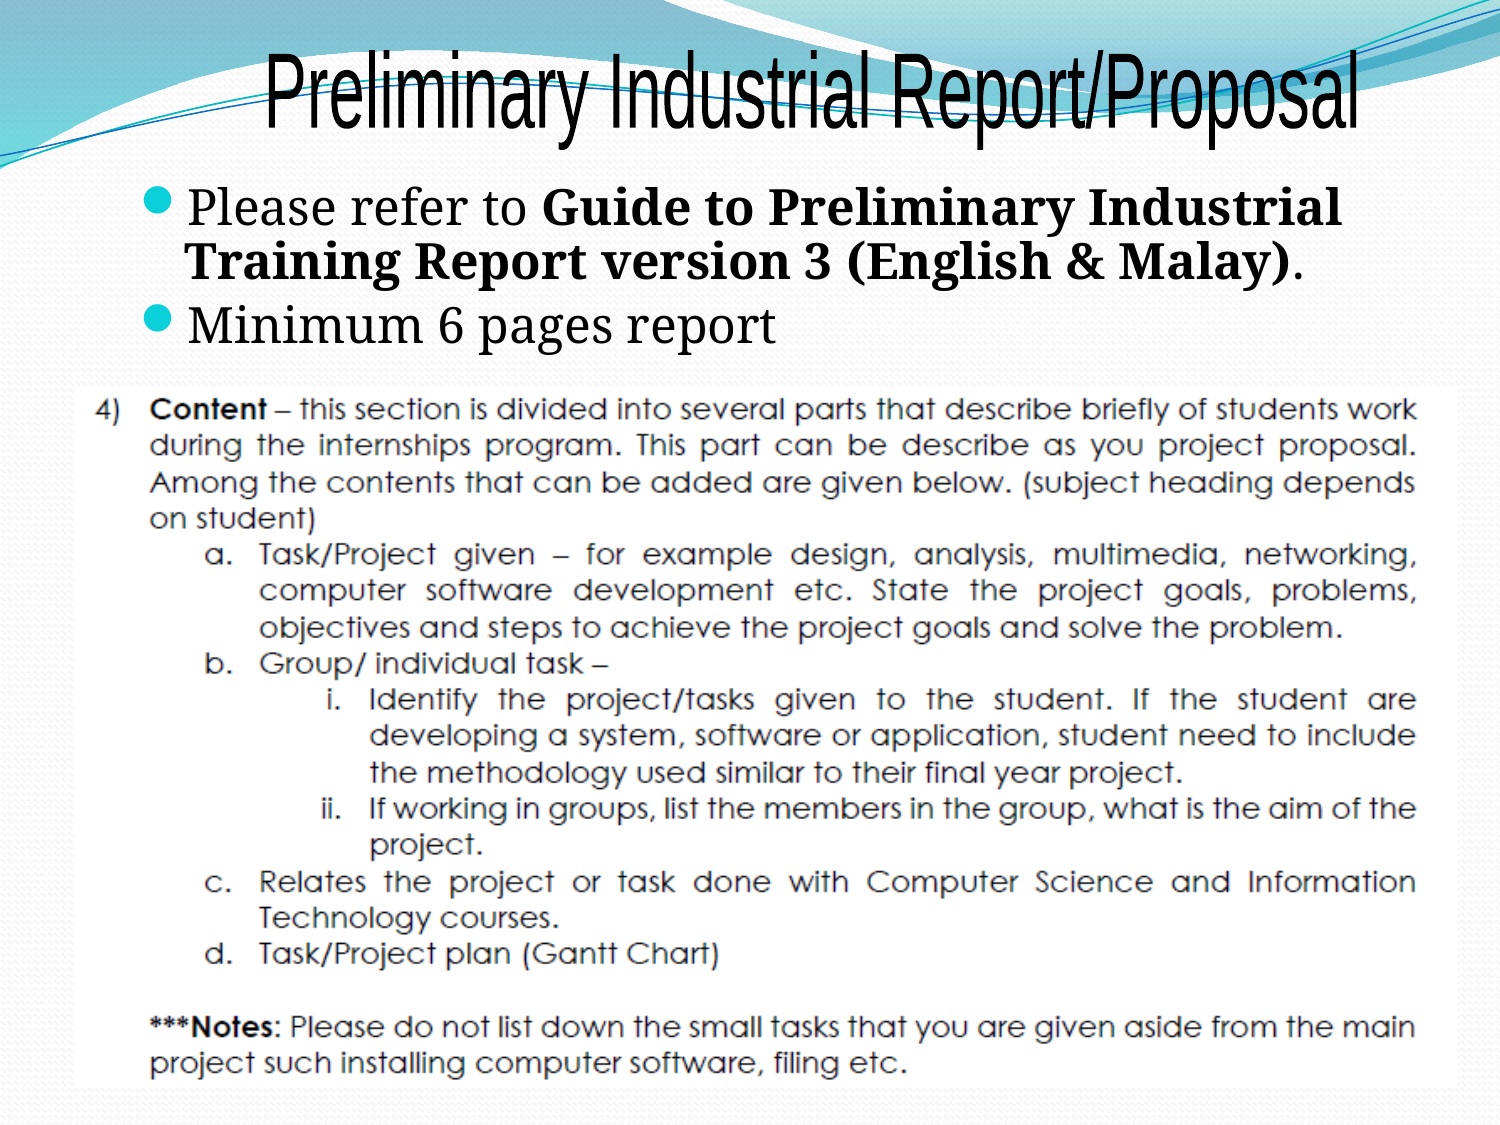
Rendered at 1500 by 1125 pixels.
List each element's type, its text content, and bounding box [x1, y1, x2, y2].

picture [74, 387, 1458, 1088]
text_box Please refer to Guide to Preliminary Industrial Training Report version 3 (English & Malay). Minimum 6 pages report [125, 174, 1500, 388]
